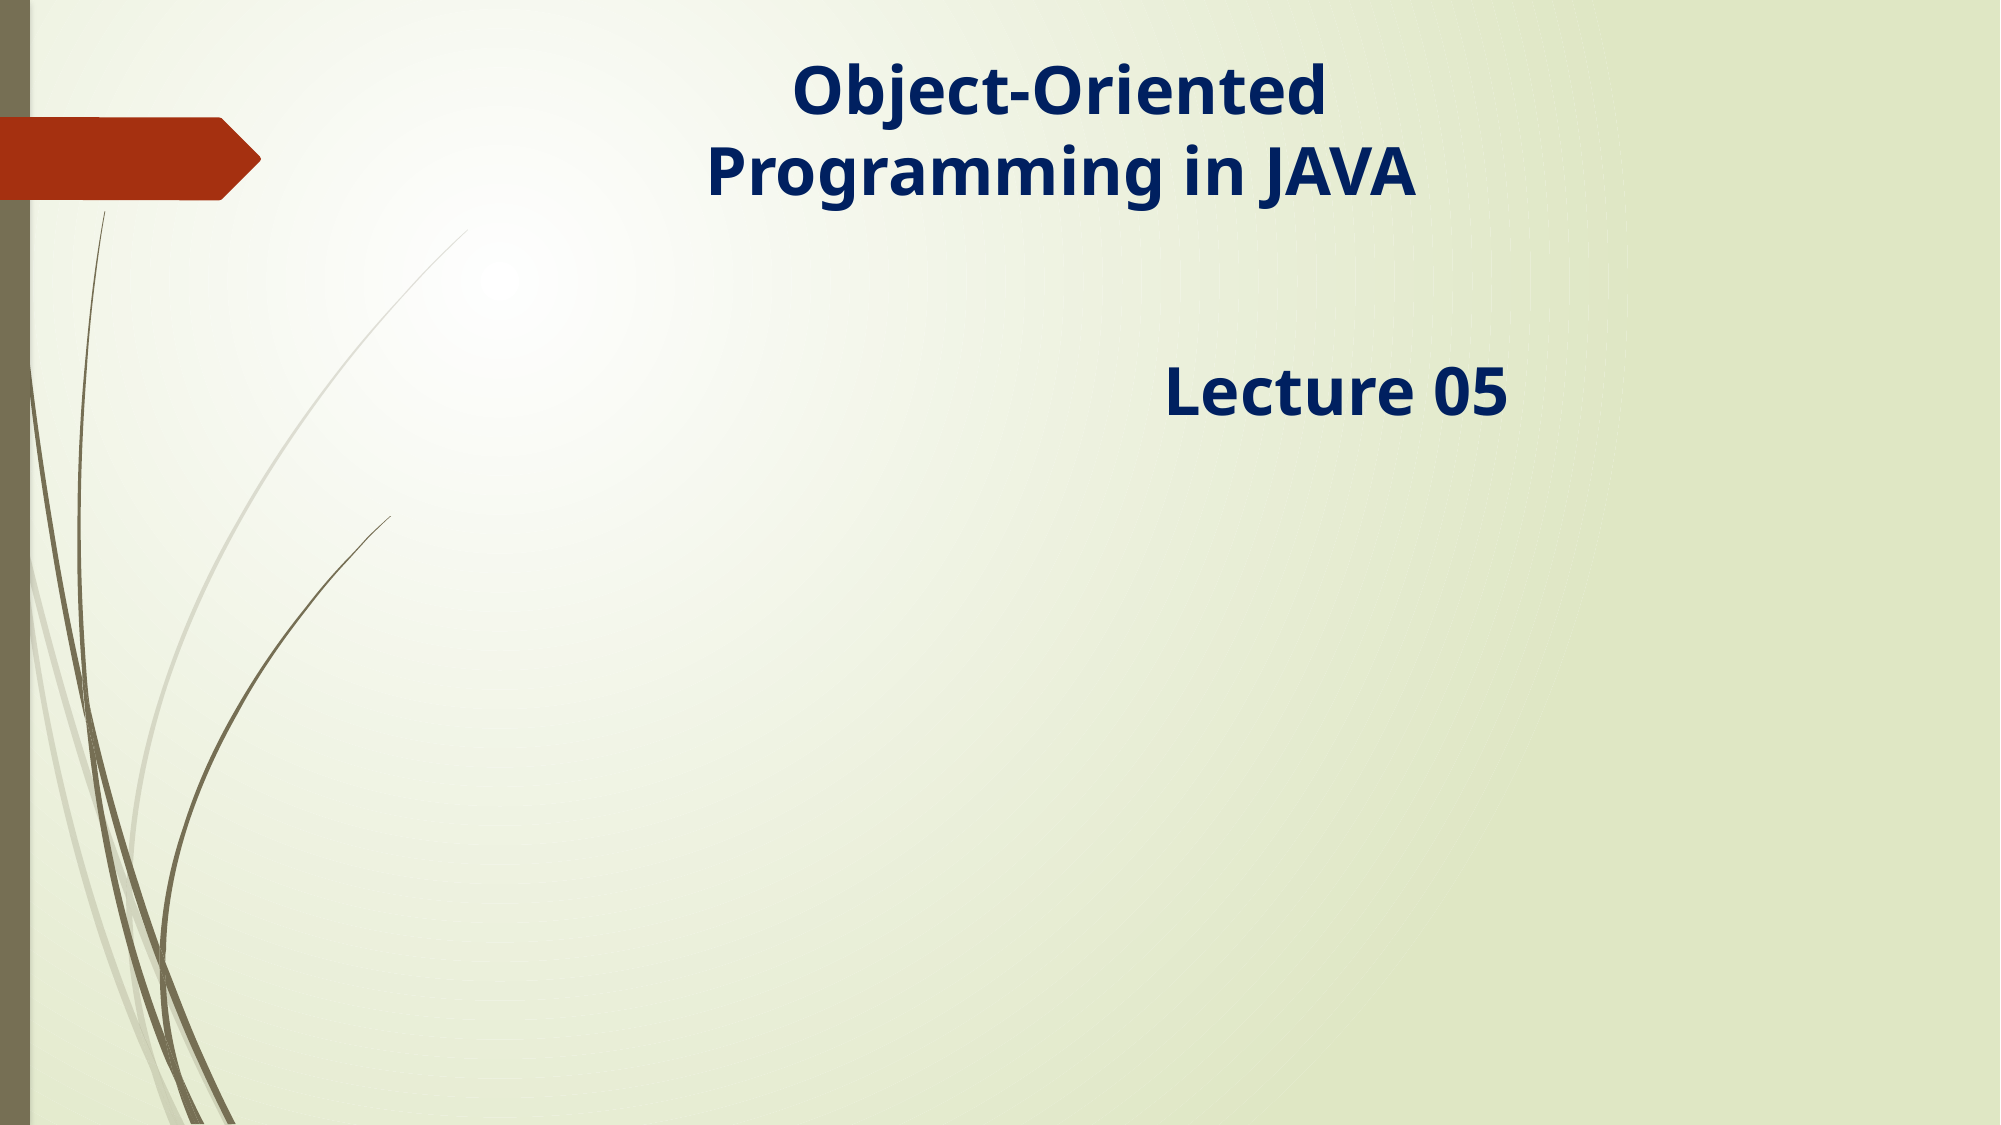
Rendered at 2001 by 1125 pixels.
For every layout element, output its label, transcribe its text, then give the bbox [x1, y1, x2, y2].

text_box Lecture 05 [1148, 341, 1546, 437]
text_box Object-Oriented Programming in JAVA [575, 41, 1546, 216]
